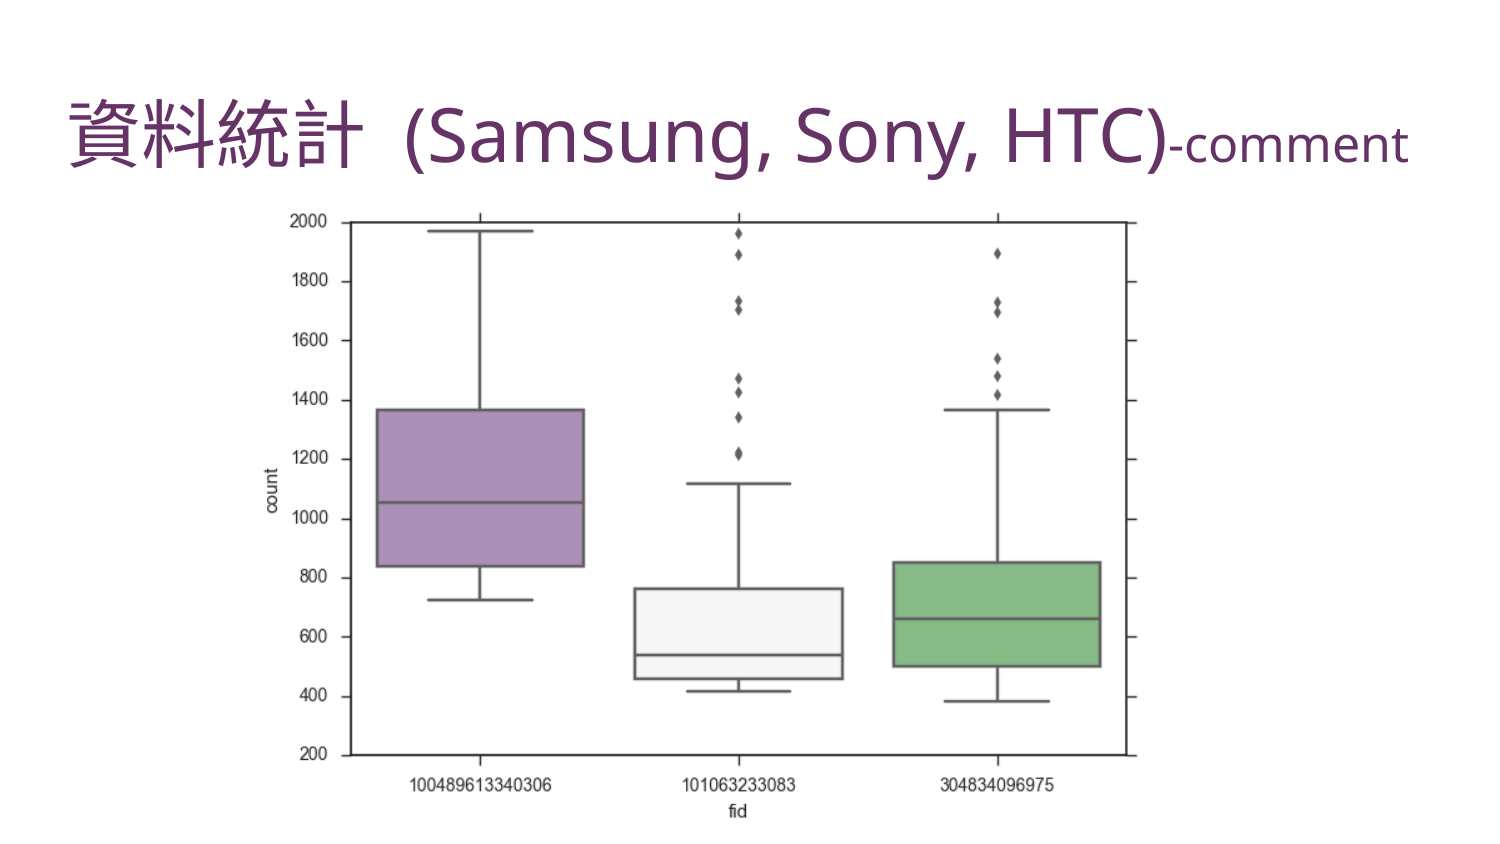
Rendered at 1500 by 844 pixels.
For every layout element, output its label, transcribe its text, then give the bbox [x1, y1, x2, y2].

title 資料統計 (Samsung, Sony, HTC)-comment [51, 72, 1449, 167]
picture [251, 194, 1204, 844]
